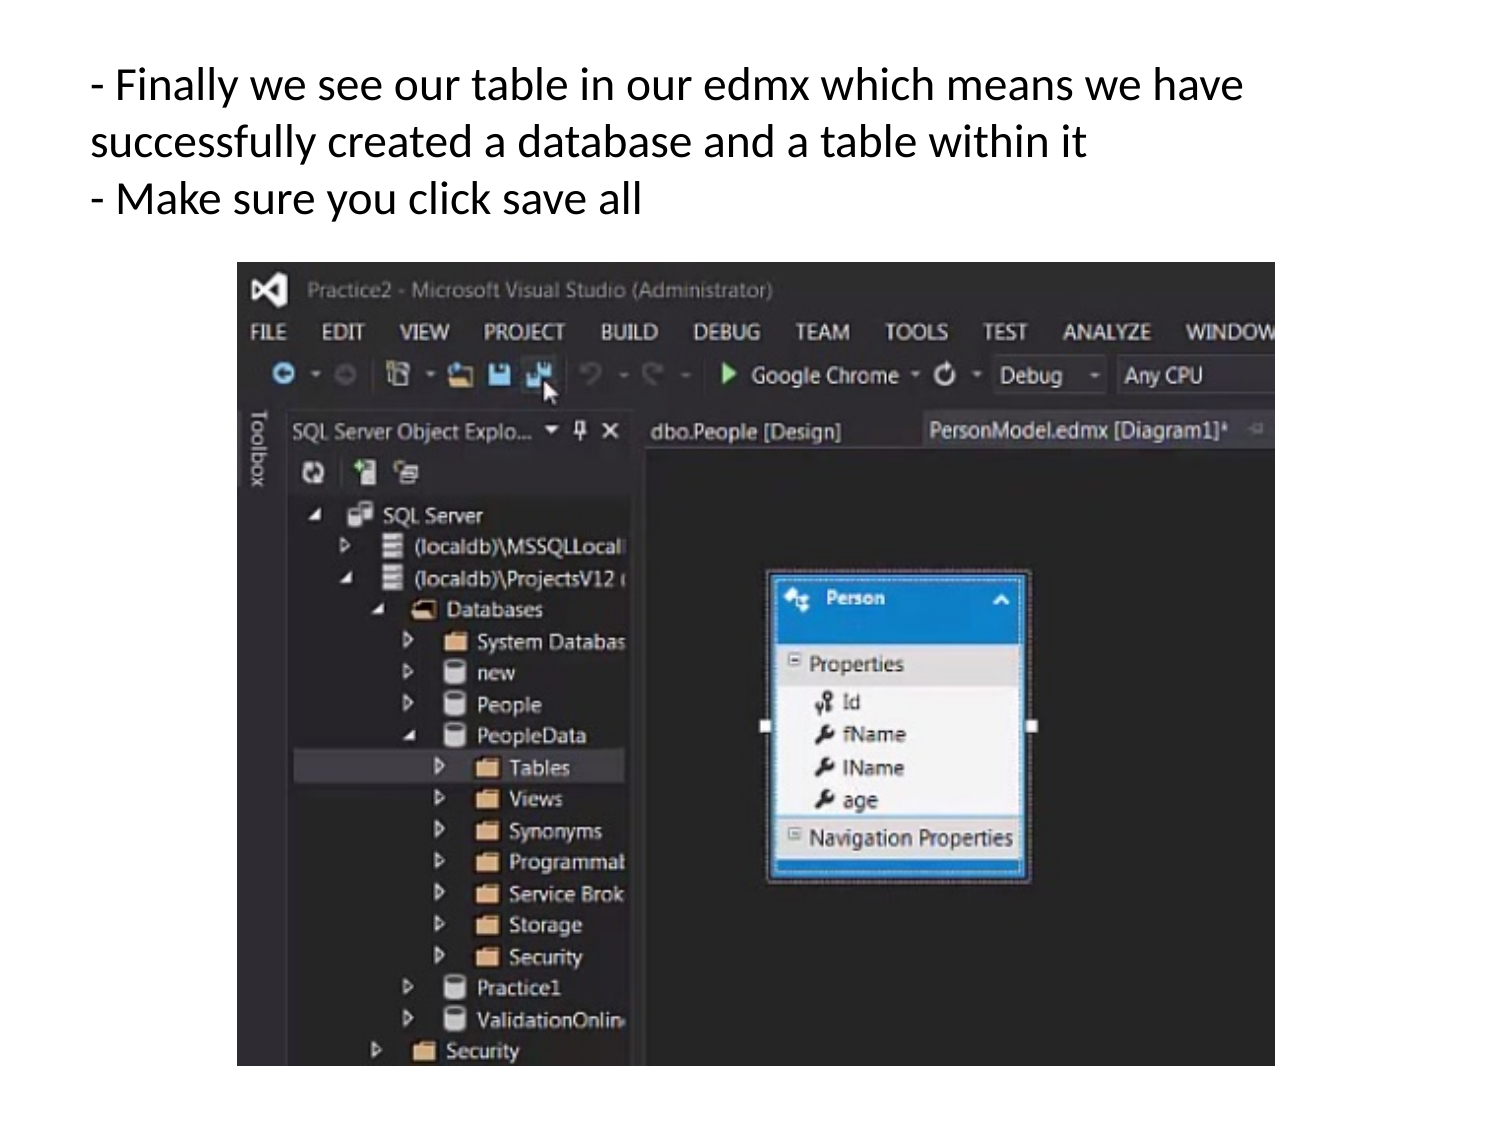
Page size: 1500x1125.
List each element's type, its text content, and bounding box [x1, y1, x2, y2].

title - Finally we see our table in our edmx which means we have successfully created a database and a table within it - Make sure you click save all [75, 45, 1425, 233]
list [237, 262, 1275, 1066]
